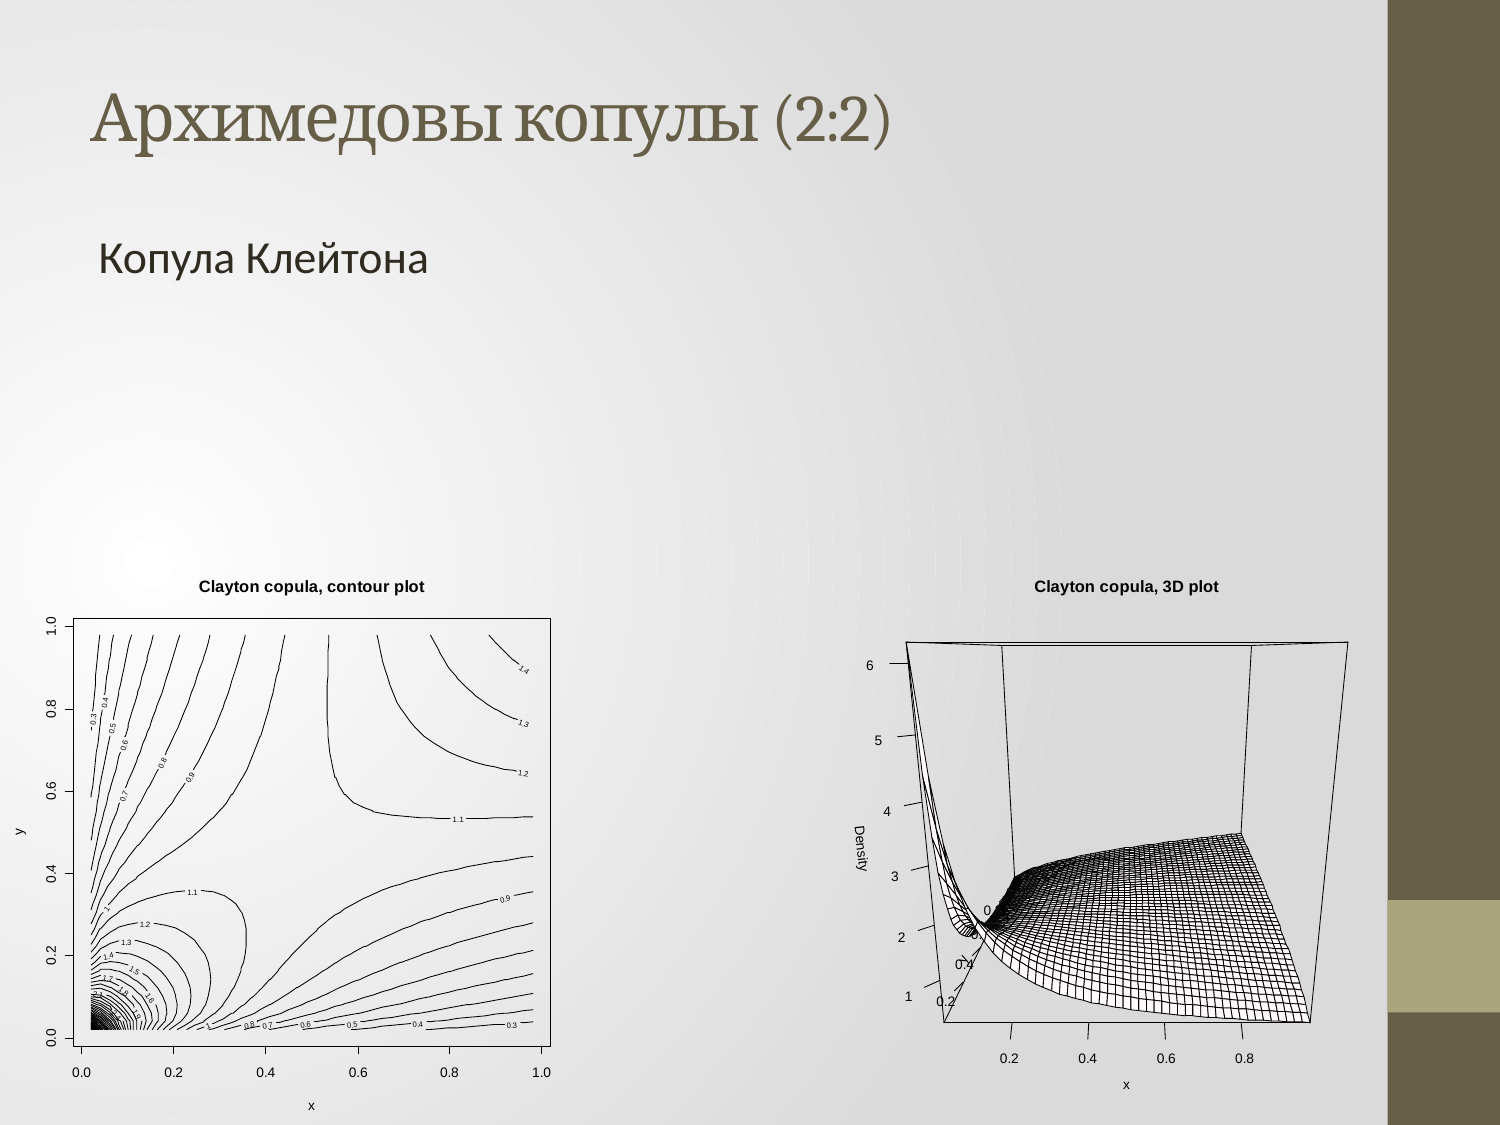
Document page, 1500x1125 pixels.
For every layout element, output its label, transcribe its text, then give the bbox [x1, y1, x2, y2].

picture [5, 551, 586, 1125]
picture [820, 551, 1401, 1125]
title Архимедовы копулы (2:2) [75, 45, 1325, 185]
